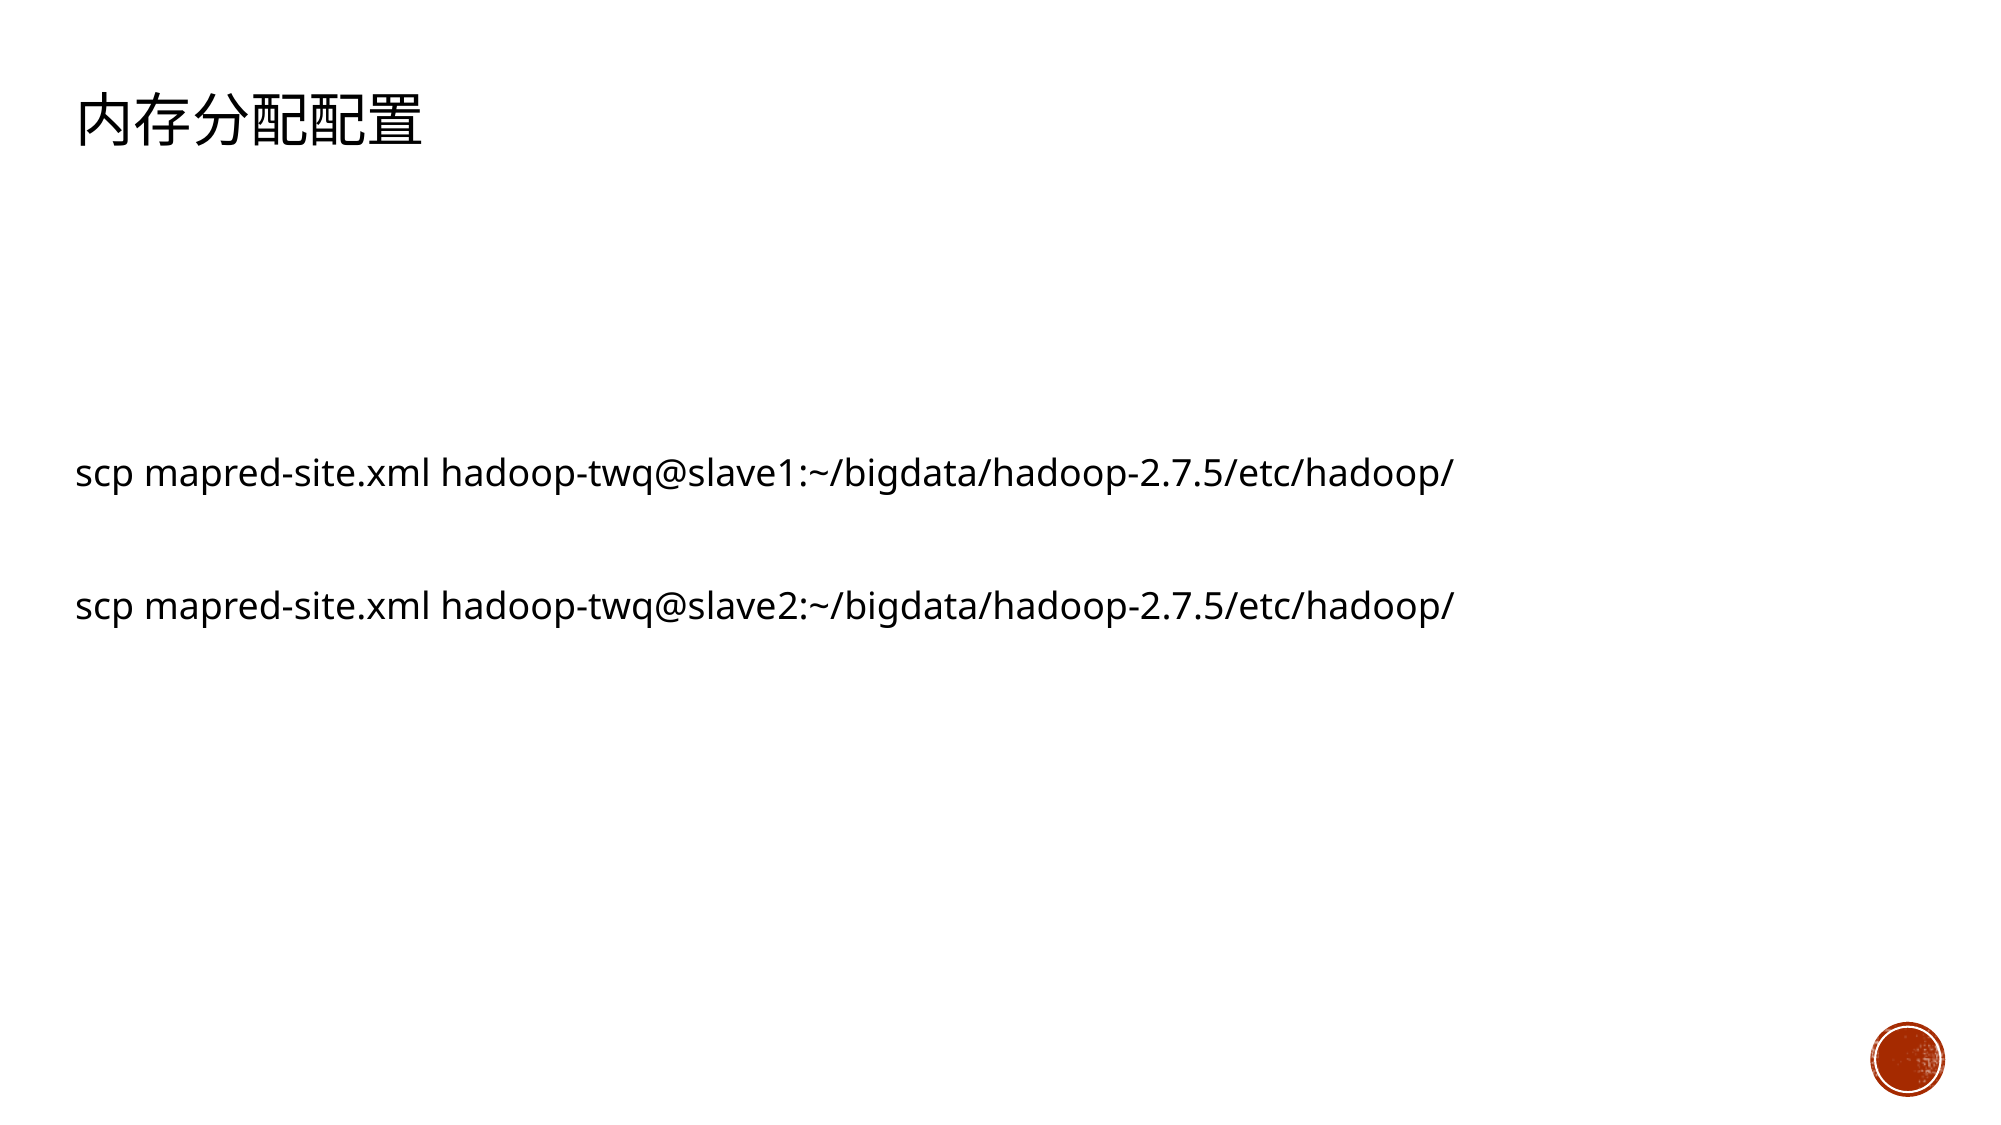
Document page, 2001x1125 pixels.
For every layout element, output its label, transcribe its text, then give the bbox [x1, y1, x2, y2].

text_box scp mapred-site.xml hadoop-twq@slave2:~/bigdata/hadoop-2.7.5/etc/hadoop/ [60, 574, 1726, 634]
text_box scp mapred-site.xml hadoop-twq@slave1:~/bigdata/hadoop-2.7.5/etc/hadoop/ [60, 441, 1726, 502]
text_box 内存分配配置 [60, 75, 441, 161]
